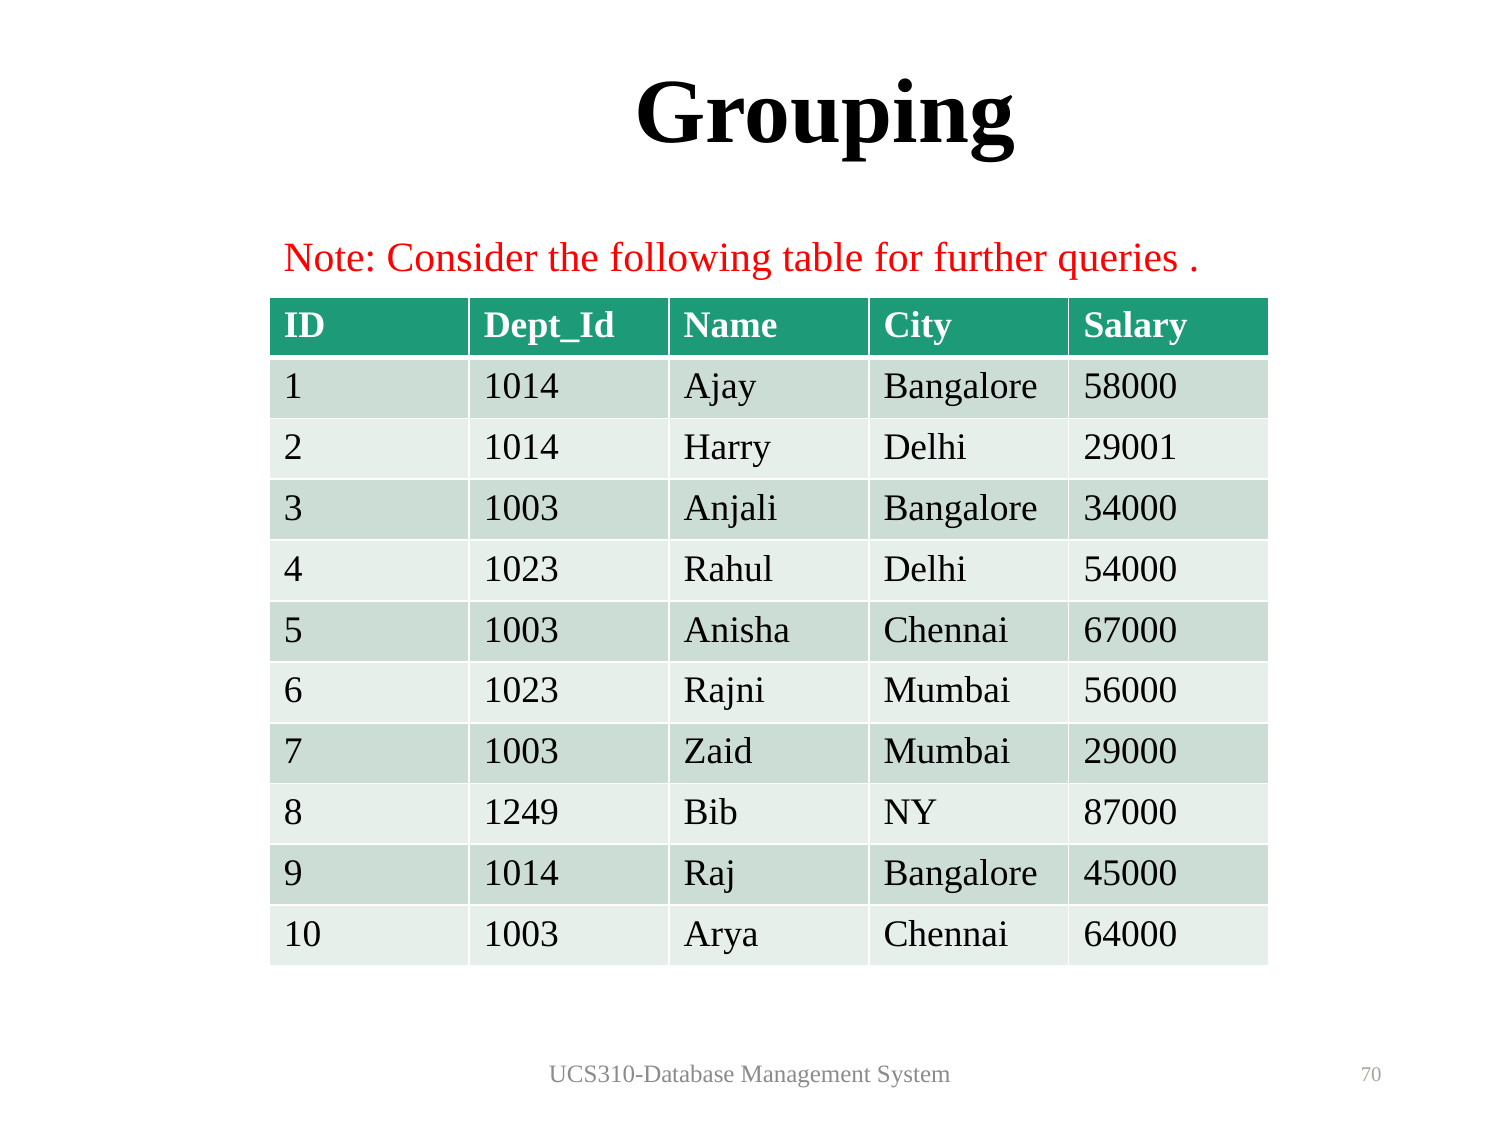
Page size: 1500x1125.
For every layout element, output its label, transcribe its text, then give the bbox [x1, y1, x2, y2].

table_cell Rajni [670, 663, 868, 722]
table_header Name [670, 298, 868, 355]
table_cell 1003 [470, 906, 668, 965]
table_cell Delhi [870, 541, 1068, 600]
table_cell Bangalore [870, 845, 1068, 904]
table_cell 9 [270, 845, 468, 904]
table_cell 1003 [470, 480, 668, 539]
table_cell 1 [270, 360, 468, 418]
table_cell 1003 [470, 724, 668, 783]
table_cell 10 [270, 906, 468, 965]
table_cell 7 [270, 724, 468, 783]
footer UCS310-Database Management System [496, 1042, 1004, 1103]
table_cell 58000 [1069, 360, 1268, 418]
table_cell 2 [270, 419, 468, 478]
table_cell 29001 [1069, 419, 1268, 478]
table_header City [870, 298, 1068, 355]
table_cell 34000 [1069, 480, 1268, 539]
table_cell 3 [270, 480, 468, 539]
table_cell 87000 [1069, 784, 1268, 843]
table_cell Bangalore [870, 360, 1068, 418]
table_cell Raj [670, 845, 868, 904]
table_cell 5 [270, 602, 468, 661]
title Grouping [187, 50, 1463, 175]
table_cell Anisha [670, 602, 868, 661]
table_cell Anjali [670, 480, 868, 539]
table_cell 1023 [470, 663, 668, 722]
table_cell 1003 [470, 602, 668, 661]
table_cell Arya [670, 906, 868, 965]
table_cell 1014 [470, 845, 668, 904]
table_cell 4 [270, 541, 468, 600]
table_cell 1023 [470, 541, 668, 600]
table_cell 1014 [470, 360, 668, 418]
table_cell 56000 [1069, 663, 1268, 722]
table_cell Chennai [870, 602, 1068, 661]
table_cell NY [870, 784, 1068, 843]
table_cell 8 [270, 784, 468, 843]
table_cell 45000 [1069, 845, 1268, 904]
table_cell 1014 [470, 419, 668, 478]
table_header Salary [1069, 298, 1268, 355]
table_cell 64000 [1069, 906, 1268, 965]
table_cell Bib [670, 784, 868, 843]
table_cell Bangalore [870, 480, 1068, 539]
slide_number 70 [1059, 1042, 1397, 1103]
table_cell 29000 [1069, 724, 1268, 783]
table_cell Mumbai [870, 724, 1068, 783]
table_cell Mumbai [870, 663, 1068, 722]
text_box Note: Consider the following table for further queries . [268, 197, 1500, 348]
table_cell Ajay [670, 360, 868, 418]
table_cell 6 [270, 663, 468, 722]
table_cell Rahul [670, 541, 868, 600]
table_cell Zaid [670, 724, 868, 783]
table_cell 1249 [470, 784, 668, 843]
table_cell 67000 [1069, 602, 1268, 661]
table_cell 54000 [1069, 541, 1268, 600]
table_cell Delhi [870, 419, 1068, 478]
table_cell Harry [670, 419, 868, 478]
table_cell Chennai [870, 906, 1068, 965]
table_header ID [270, 298, 468, 355]
table_header Dept_Id [470, 298, 668, 355]
